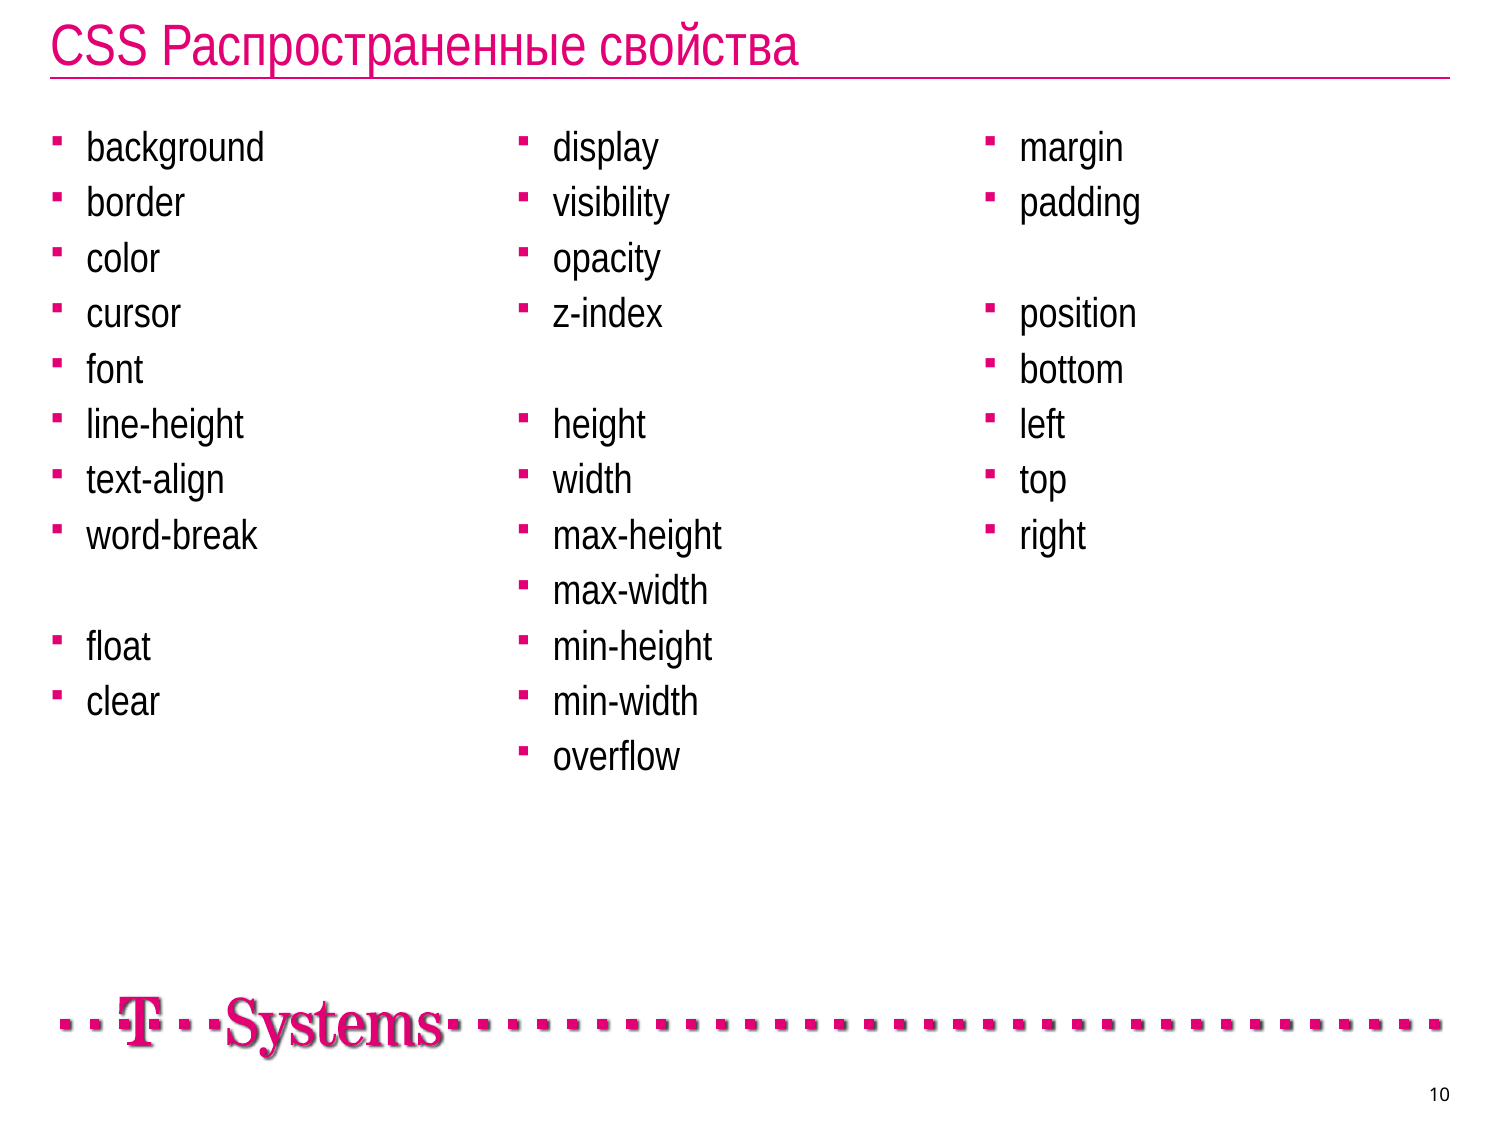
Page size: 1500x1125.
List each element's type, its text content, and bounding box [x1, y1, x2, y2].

slide_number 10 [1361, 1082, 1451, 1107]
list background border color cursor font line-height text-align word-break float clear display visibility opacity z-index height width max-height max-width min-height min-width overflow margin padding position bottom left top right [49, 125, 1450, 988]
title CSS Распространенные свойства [50, 14, 1450, 91]
